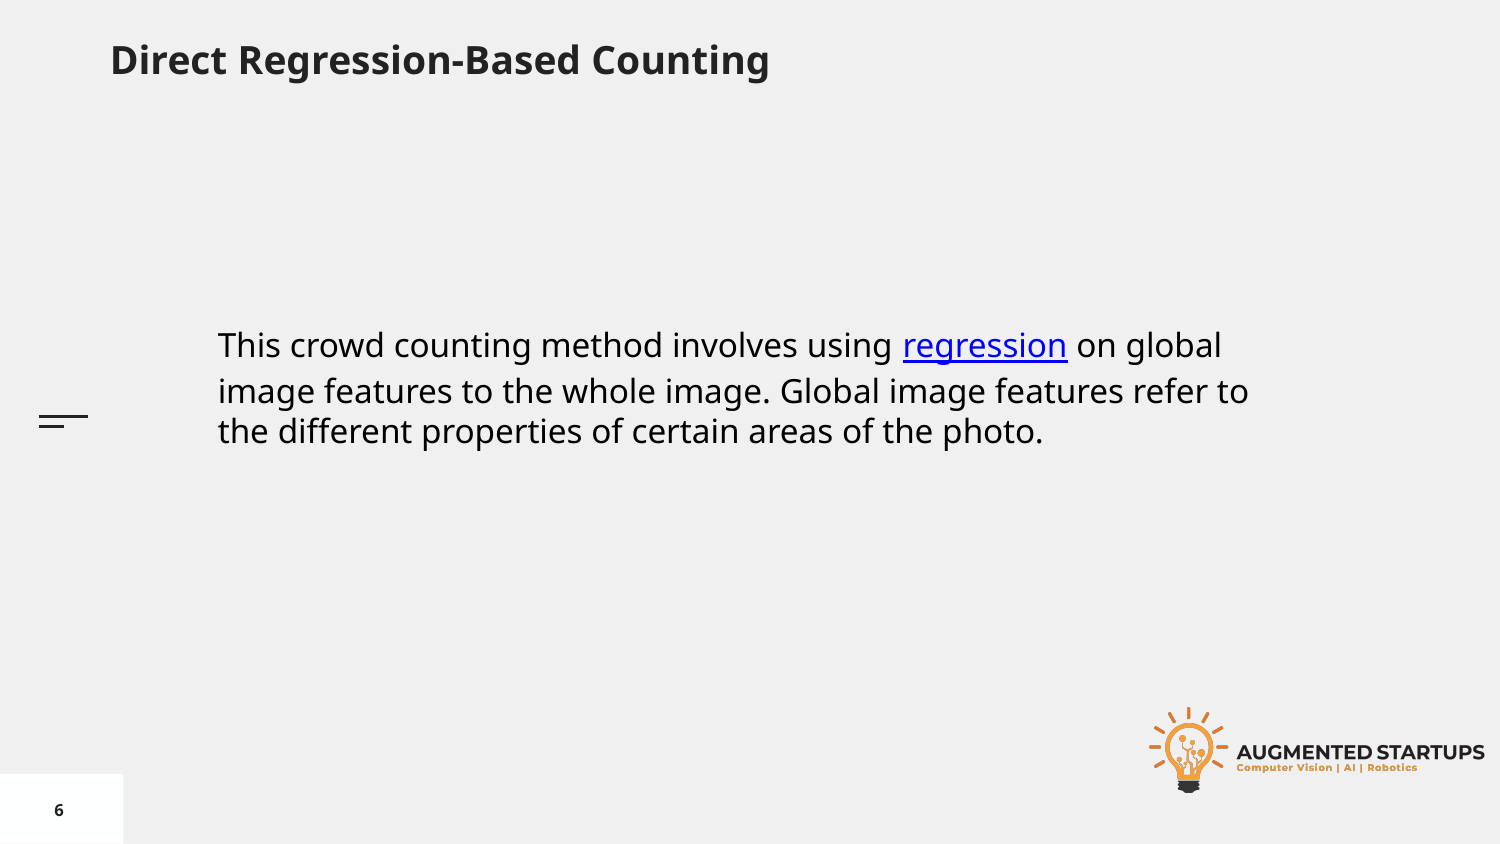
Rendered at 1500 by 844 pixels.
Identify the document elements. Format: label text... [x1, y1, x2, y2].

text_box 6 [45, 792, 73, 830]
text_box This crowd counting method involves using regression on global image features to the whole image. Global image features refer to the different properties of certain areas of the photo. [203, 317, 1292, 457]
picture [1149, 707, 1485, 793]
title Direct Regression-Based Counting [109, 44, 1236, 168]
